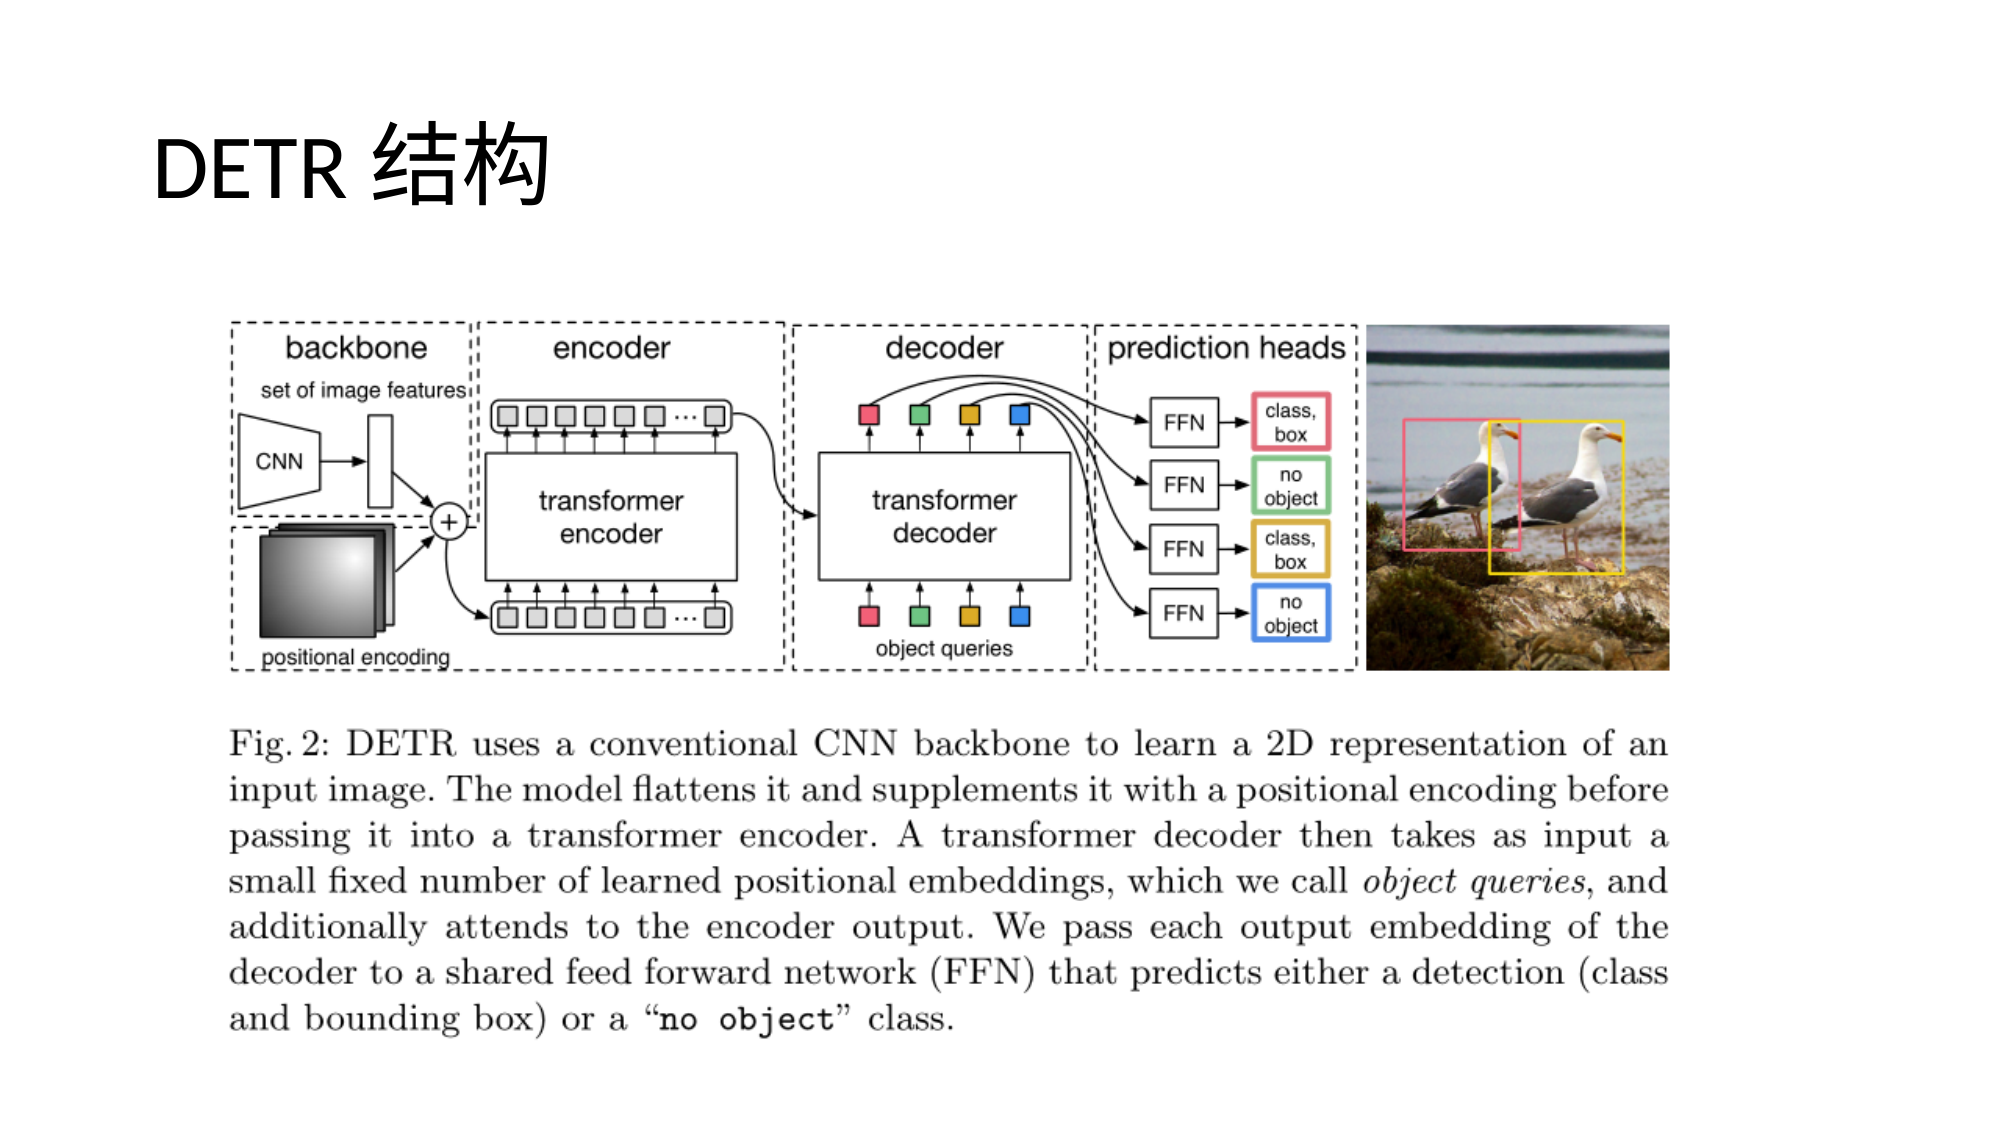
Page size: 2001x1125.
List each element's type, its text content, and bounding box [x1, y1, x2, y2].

title DETR结构 [137, 59, 1863, 278]
picture [194, 286, 1723, 1070]
